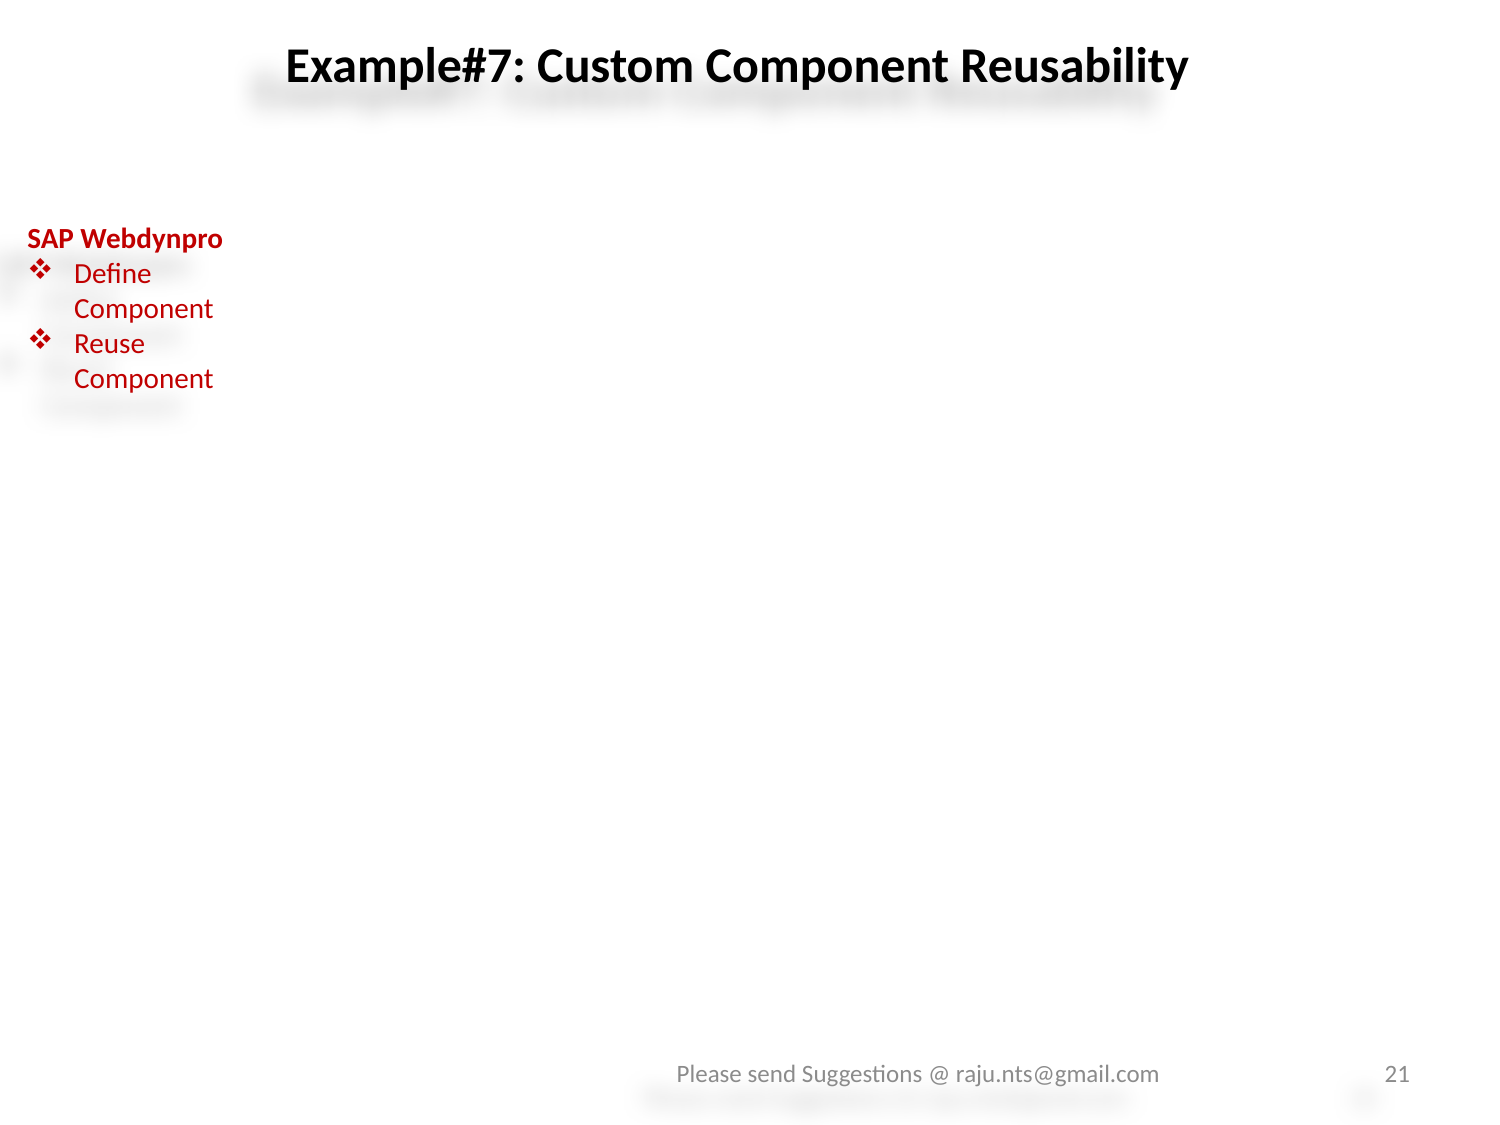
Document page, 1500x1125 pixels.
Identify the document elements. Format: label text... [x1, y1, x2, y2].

text_box SAP Webdynpro Define Component Reuse Component [12, 212, 275, 477]
slide_number 21 [1325, 1042, 1425, 1103]
text_box Example#7: Custom Component Reusability [187, 24, 1288, 100]
footer Please send Suggestions @ raju.nts@gmail.com [512, 1042, 1325, 1103]
